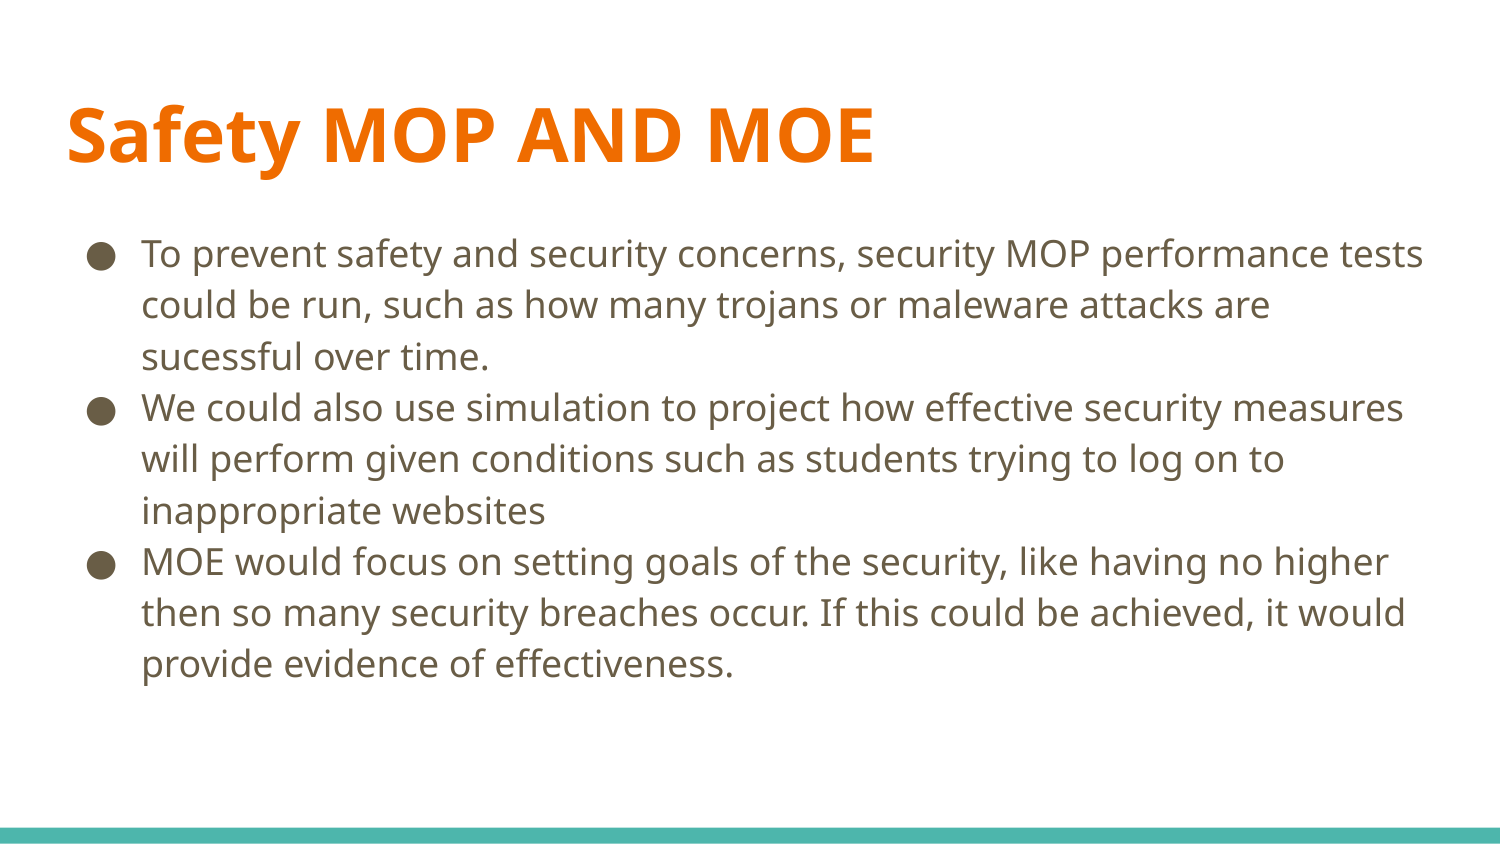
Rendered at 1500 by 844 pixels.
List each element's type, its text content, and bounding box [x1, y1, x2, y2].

list To prevent safety and security concerns, security MOP performance tests could be run, such as how many trojans or maleware attacks are sucessful over time. We could also use simulation to project how effective security measures will perform given conditions such as students trying to log on to inappropriate websites MOE would focus on setting goals of the security, like having no higher then so many security breaches occur. If this could be achieved, it would provide evidence of effectiveness. [51, 207, 1449, 750]
title Safety MOP AND MOE [51, 72, 1449, 189]
